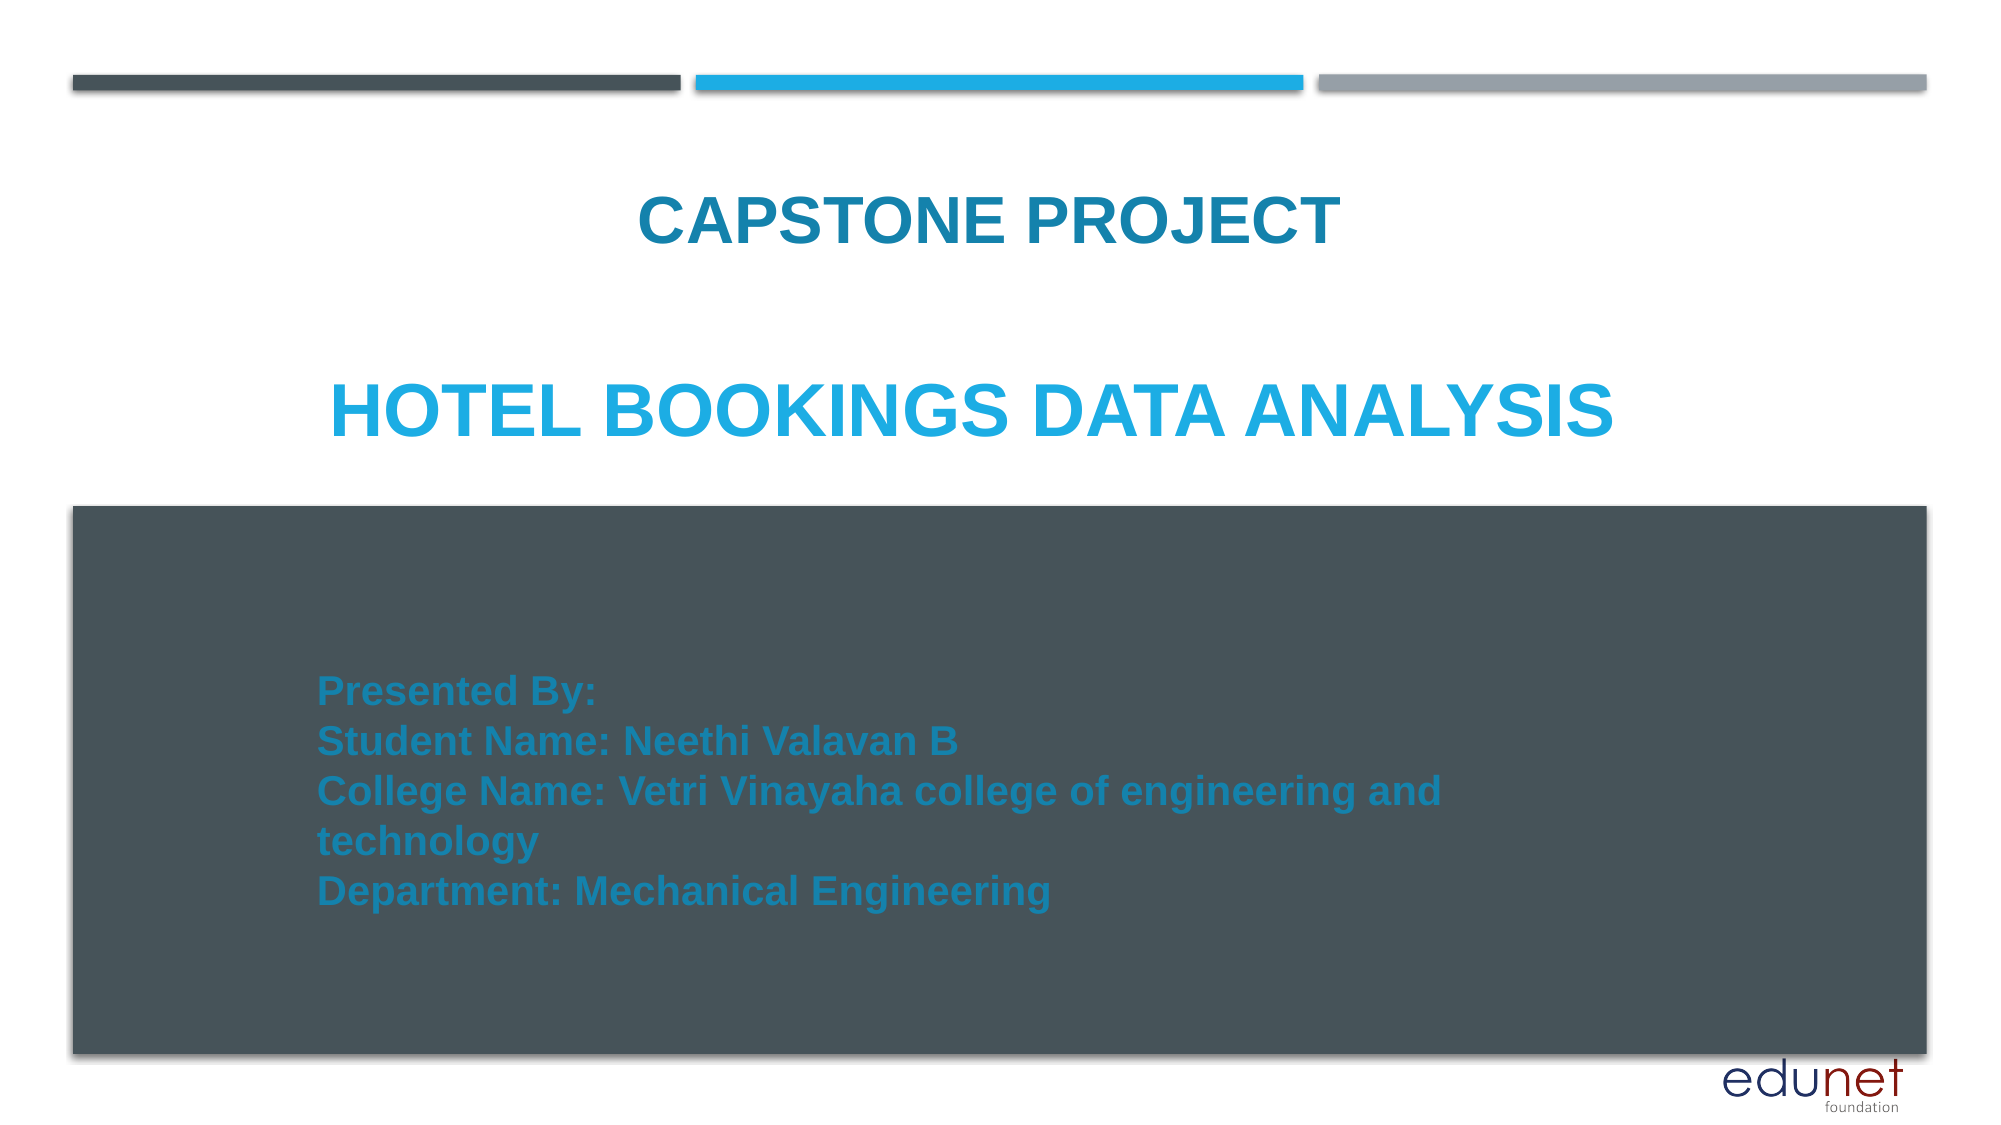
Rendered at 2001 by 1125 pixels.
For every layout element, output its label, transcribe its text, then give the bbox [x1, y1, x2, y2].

picture [1719, 1056, 1905, 1116]
text_box Presented By: Student Name: Neethi Valavan B College Name: Vetri Vinayaha college of engineering and technology Department: Mechanical Engineering [301, 656, 1671, 972]
text_box CAPSTONE PROJECT [0, 169, 2000, 265]
title Hotel bookings data analysis [222, 298, 1723, 460]
